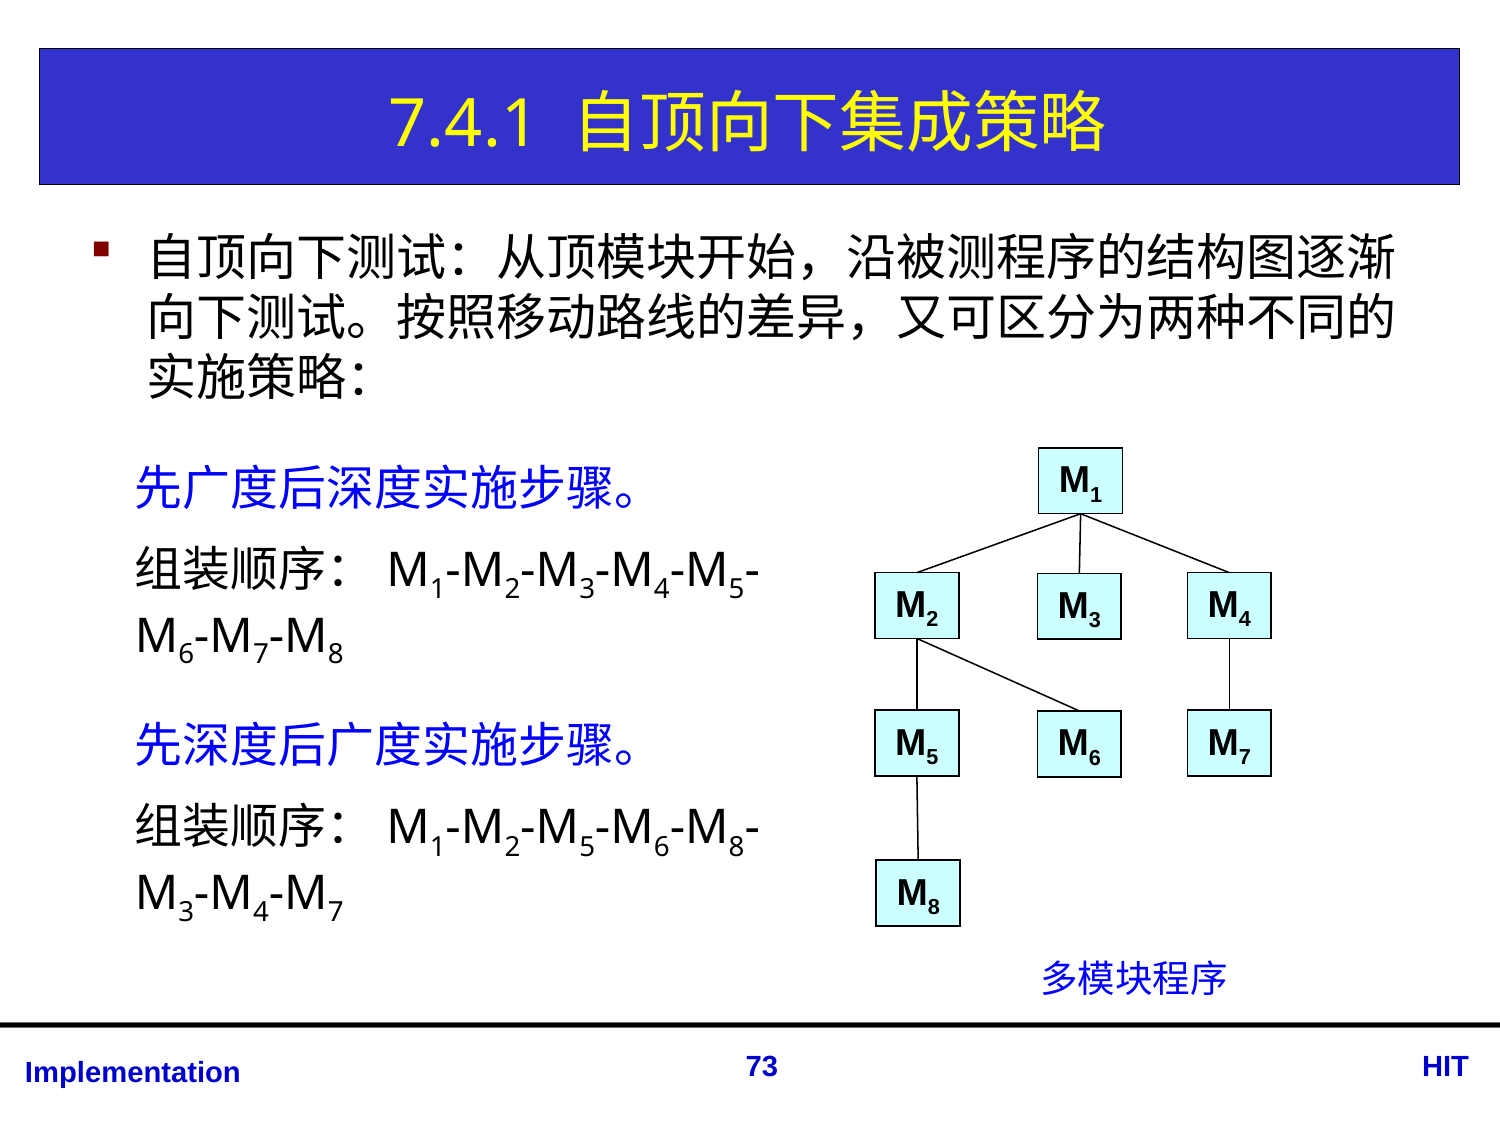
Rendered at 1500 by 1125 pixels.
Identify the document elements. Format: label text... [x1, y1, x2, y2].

text_box M3 [1037, 583, 1122, 640]
text_box M6 [1037, 710, 1122, 777]
text_box M5 [874, 710, 959, 776]
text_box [1080, 511, 1230, 575]
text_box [916, 511, 1078, 575]
text_box M8 [876, 860, 961, 926]
title 7.4.1 自顶向下集成策略 [38, 54, 1457, 185]
text_box M4 [1187, 572, 1272, 639]
text_box M1 [1038, 447, 1123, 510]
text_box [916, 636, 1080, 714]
text_box 自顶向下测试：从顶模块开始，沿被测程序的结构图逐渐向下测试。按照移动路线的差异，又可区分为两种不同的实施策略： [74, 217, 1425, 413]
text_box 多模块程序 [983, 947, 1284, 1008]
text_box 先广度后深度实施步骤。 组装顺序：M1-M2-M3-M4-M5-M6-M7-M8 [120, 450, 783, 677]
text_box 先深度后广度实施步骤。 组装顺序：M1-M2-M5-M6-M8-M3-M4-M7 [120, 707, 783, 935]
text_box M7 [1187, 710, 1272, 776]
text_box M2 [874, 572, 959, 639]
